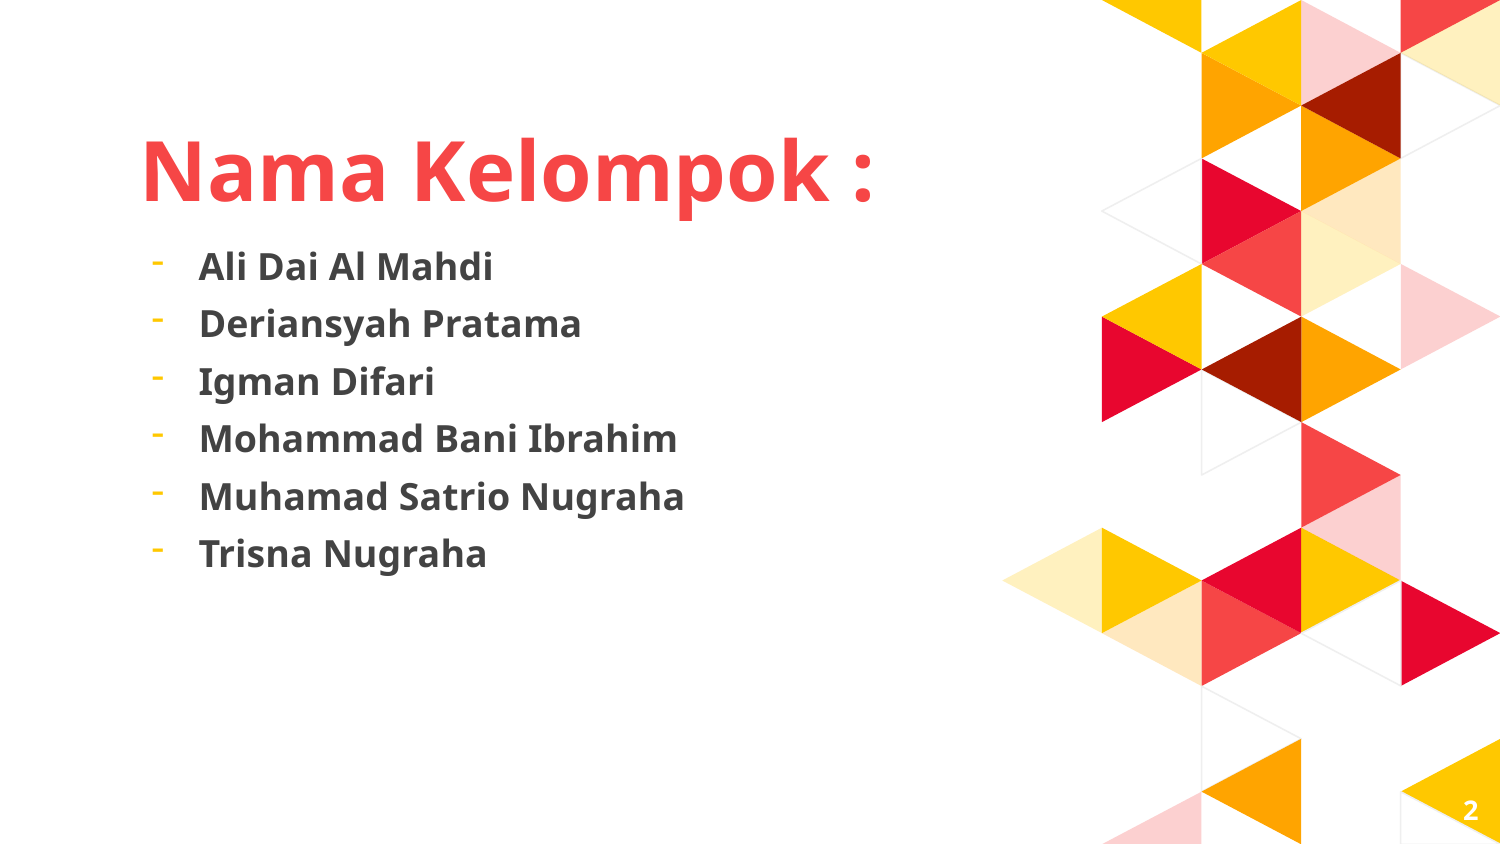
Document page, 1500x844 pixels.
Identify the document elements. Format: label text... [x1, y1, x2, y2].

slide_number 2 [1403, 779, 1494, 844]
subtitle Ali Dai Al Mahdi Deriansyah Pratama Igman Difari Mohammad Bani Ibrahim Muhamad Satrio Nugraha Trisna Nugraha [136, 227, 786, 788]
title Nama Kelompok : [124, 76, 1412, 233]
